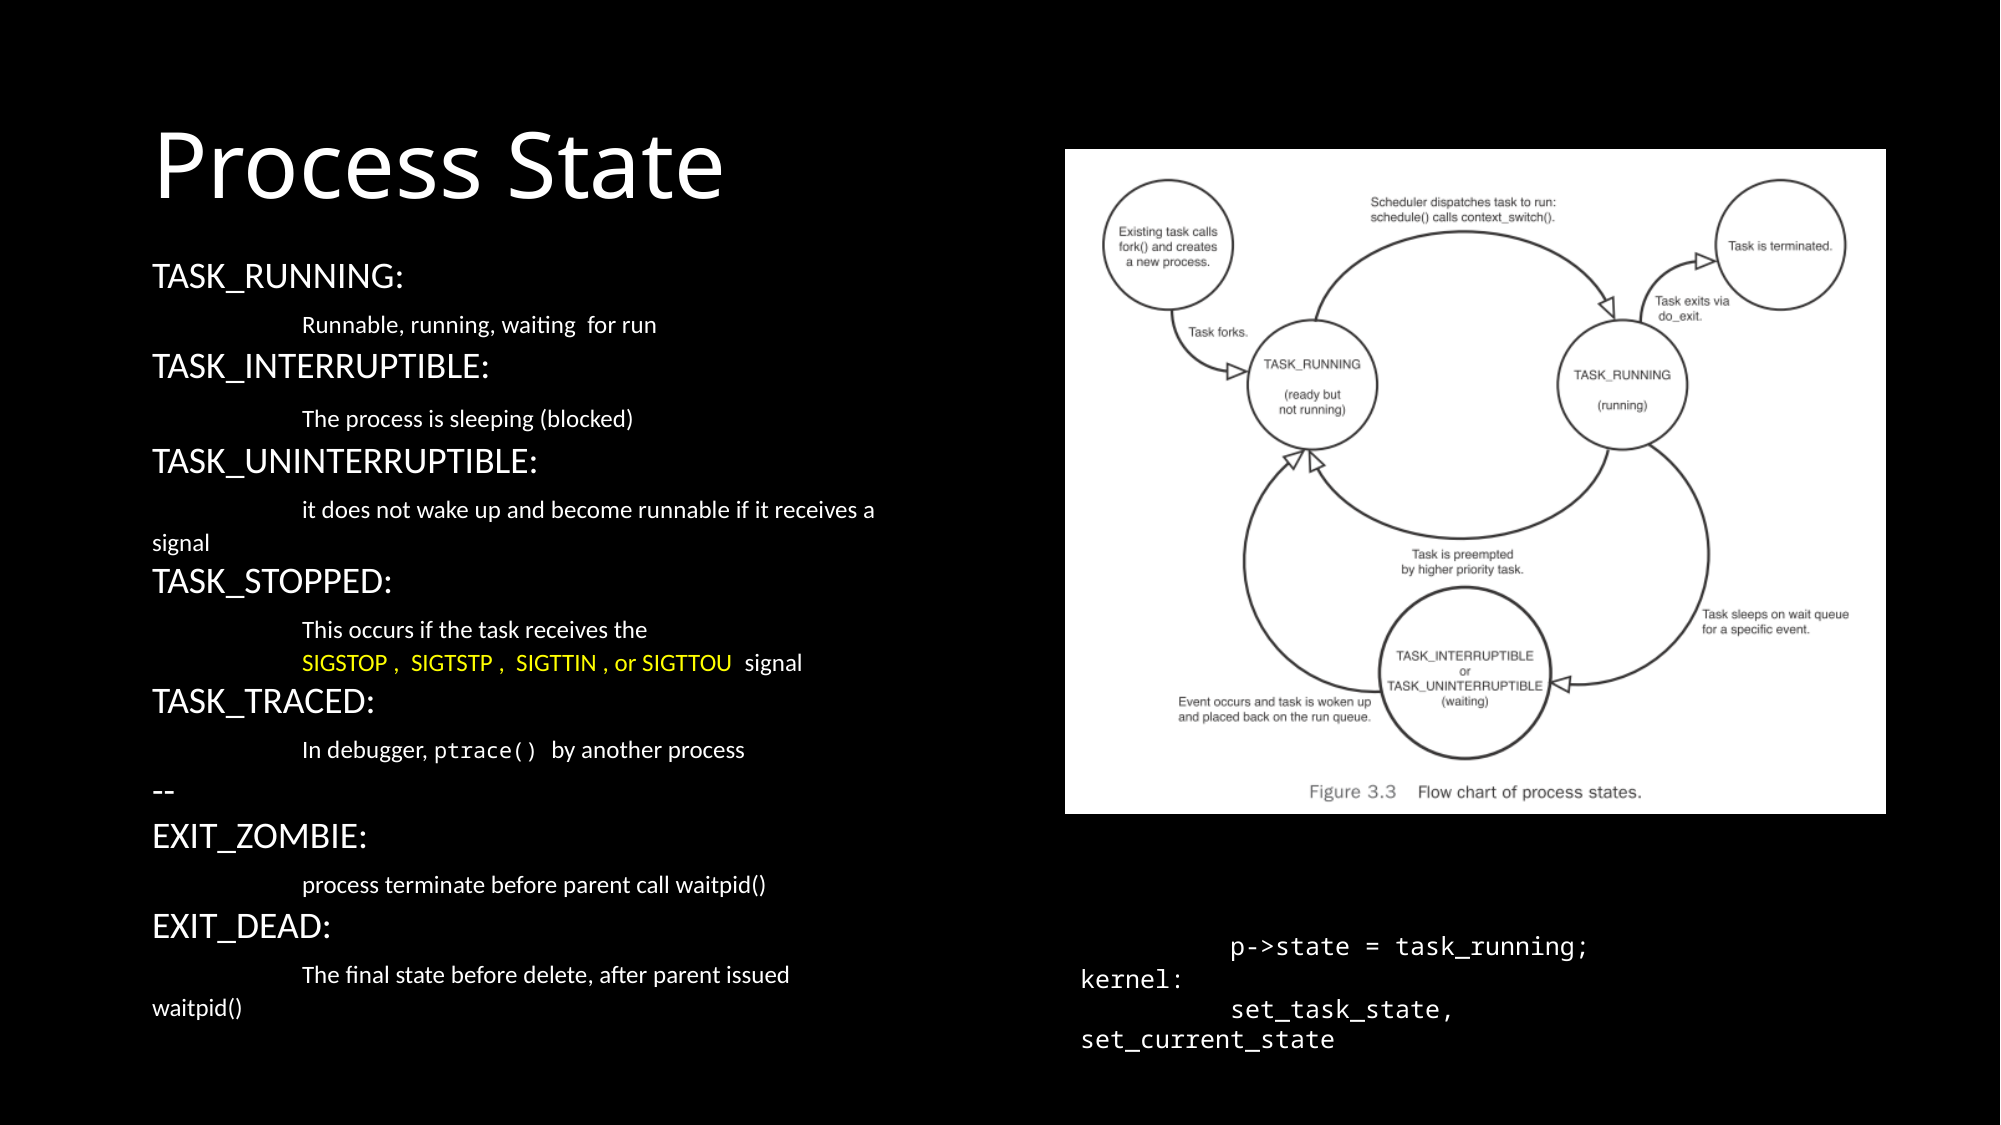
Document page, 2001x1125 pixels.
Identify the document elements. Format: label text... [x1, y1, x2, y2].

text_box p->state = task_running; kernel: set_task_state, set_current_state [1065, 865, 1724, 1061]
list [1065, 149, 1886, 814]
title Process State [137, 59, 1863, 278]
text_box TASK_RUNNING: Runnable, running, waiting for run TASK_INTERRUPTIBLE: The process is sleeping (blocked) TASK_UNINTERRUPTIBLE: it does not wake up and become runnable if it receives a signal TASK_STOPPED: This occurs if the task receives the SIGSTOP , SIGTSTP , SIGTTIN , or SIGTTOU signal TASK_TRACED: In debugger, ptrace() by another process -- EXIT_ZOMBIE: process terminate before parent call waitpid() EXIT_DEAD: The final state before delete, after parent issued waitpid() [137, 243, 900, 1029]
